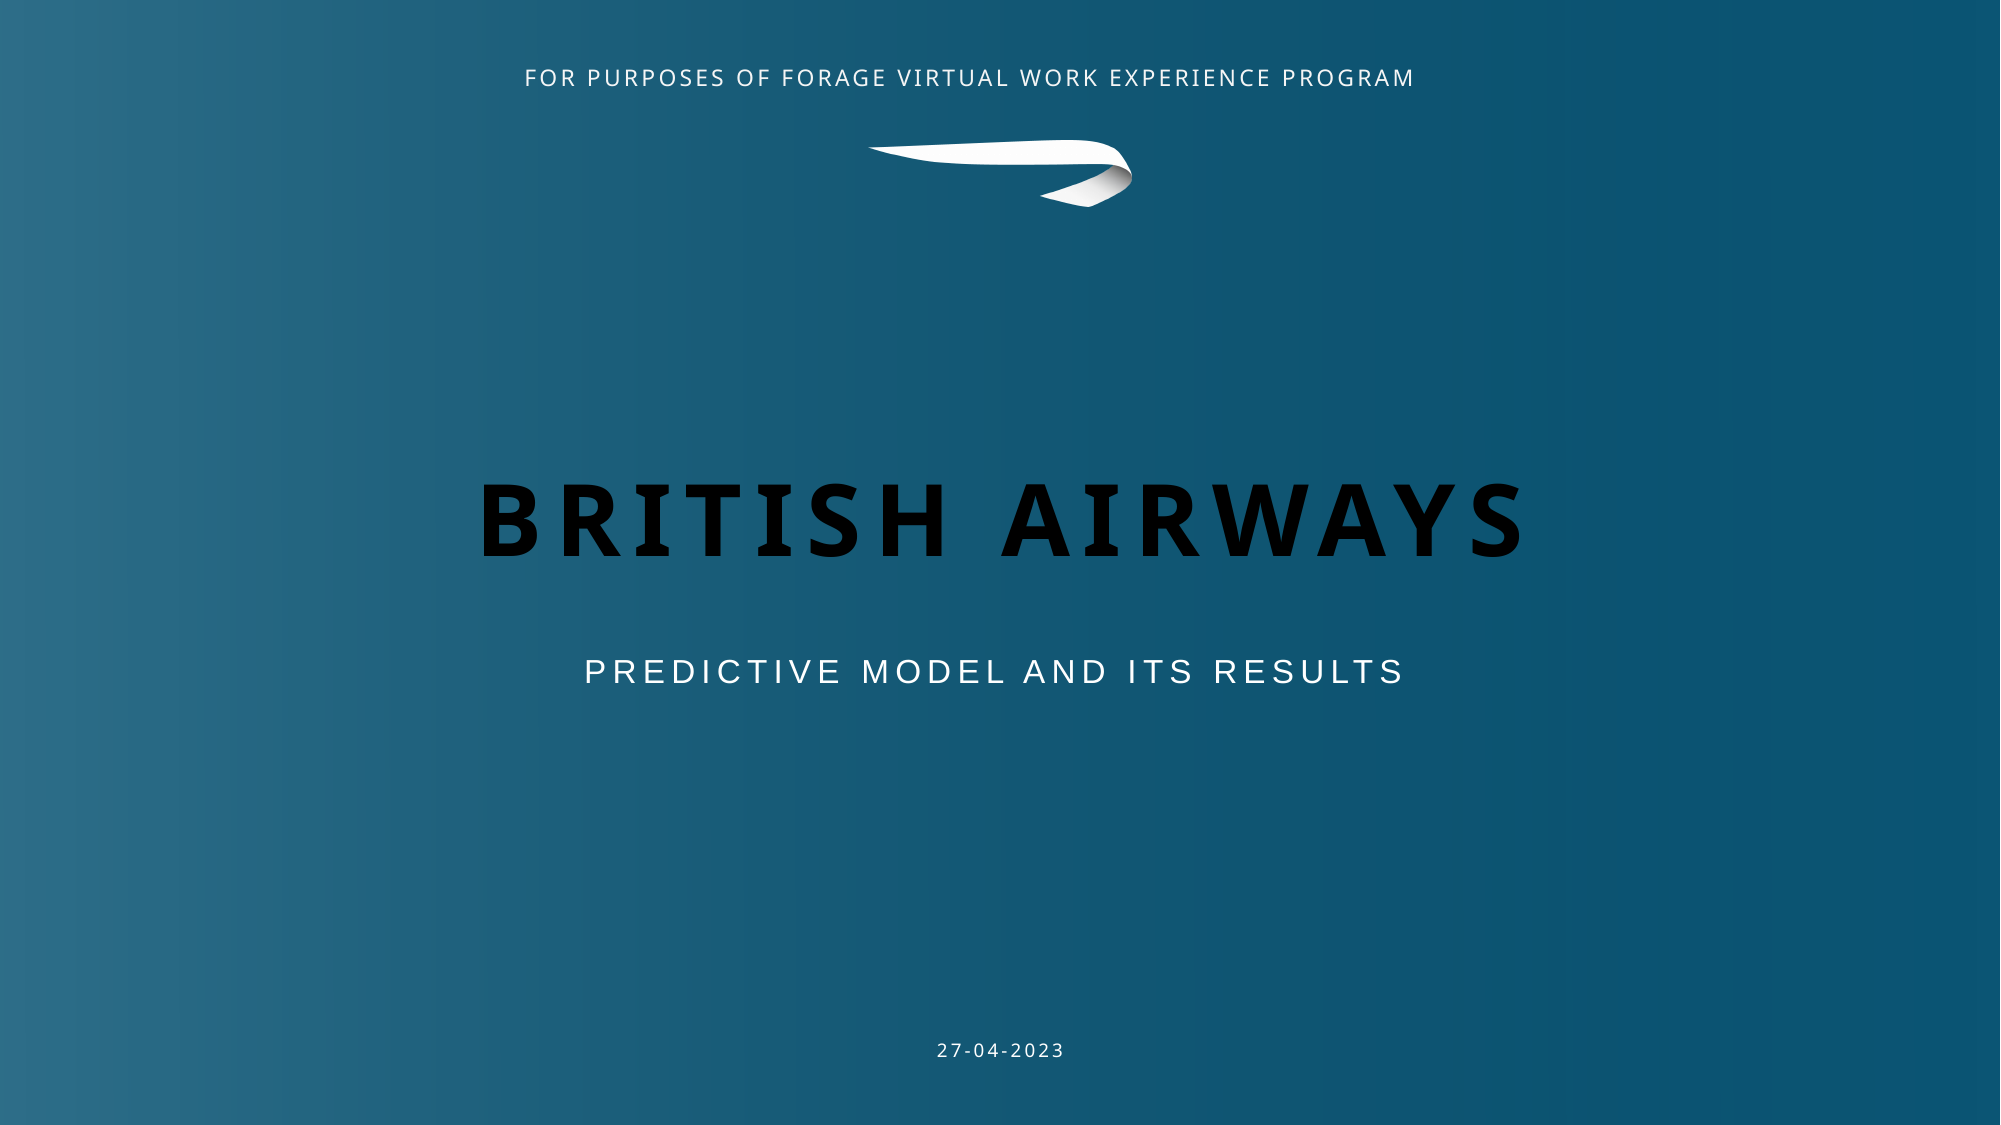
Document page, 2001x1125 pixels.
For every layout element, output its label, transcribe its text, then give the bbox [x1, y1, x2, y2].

picture [868, 140, 1132, 207]
list 27-04-2023 [249, 1022, 1750, 1068]
subtitle Predictive model and its results [243, 598, 1744, 742]
title British Airways [456, 328, 1544, 598]
